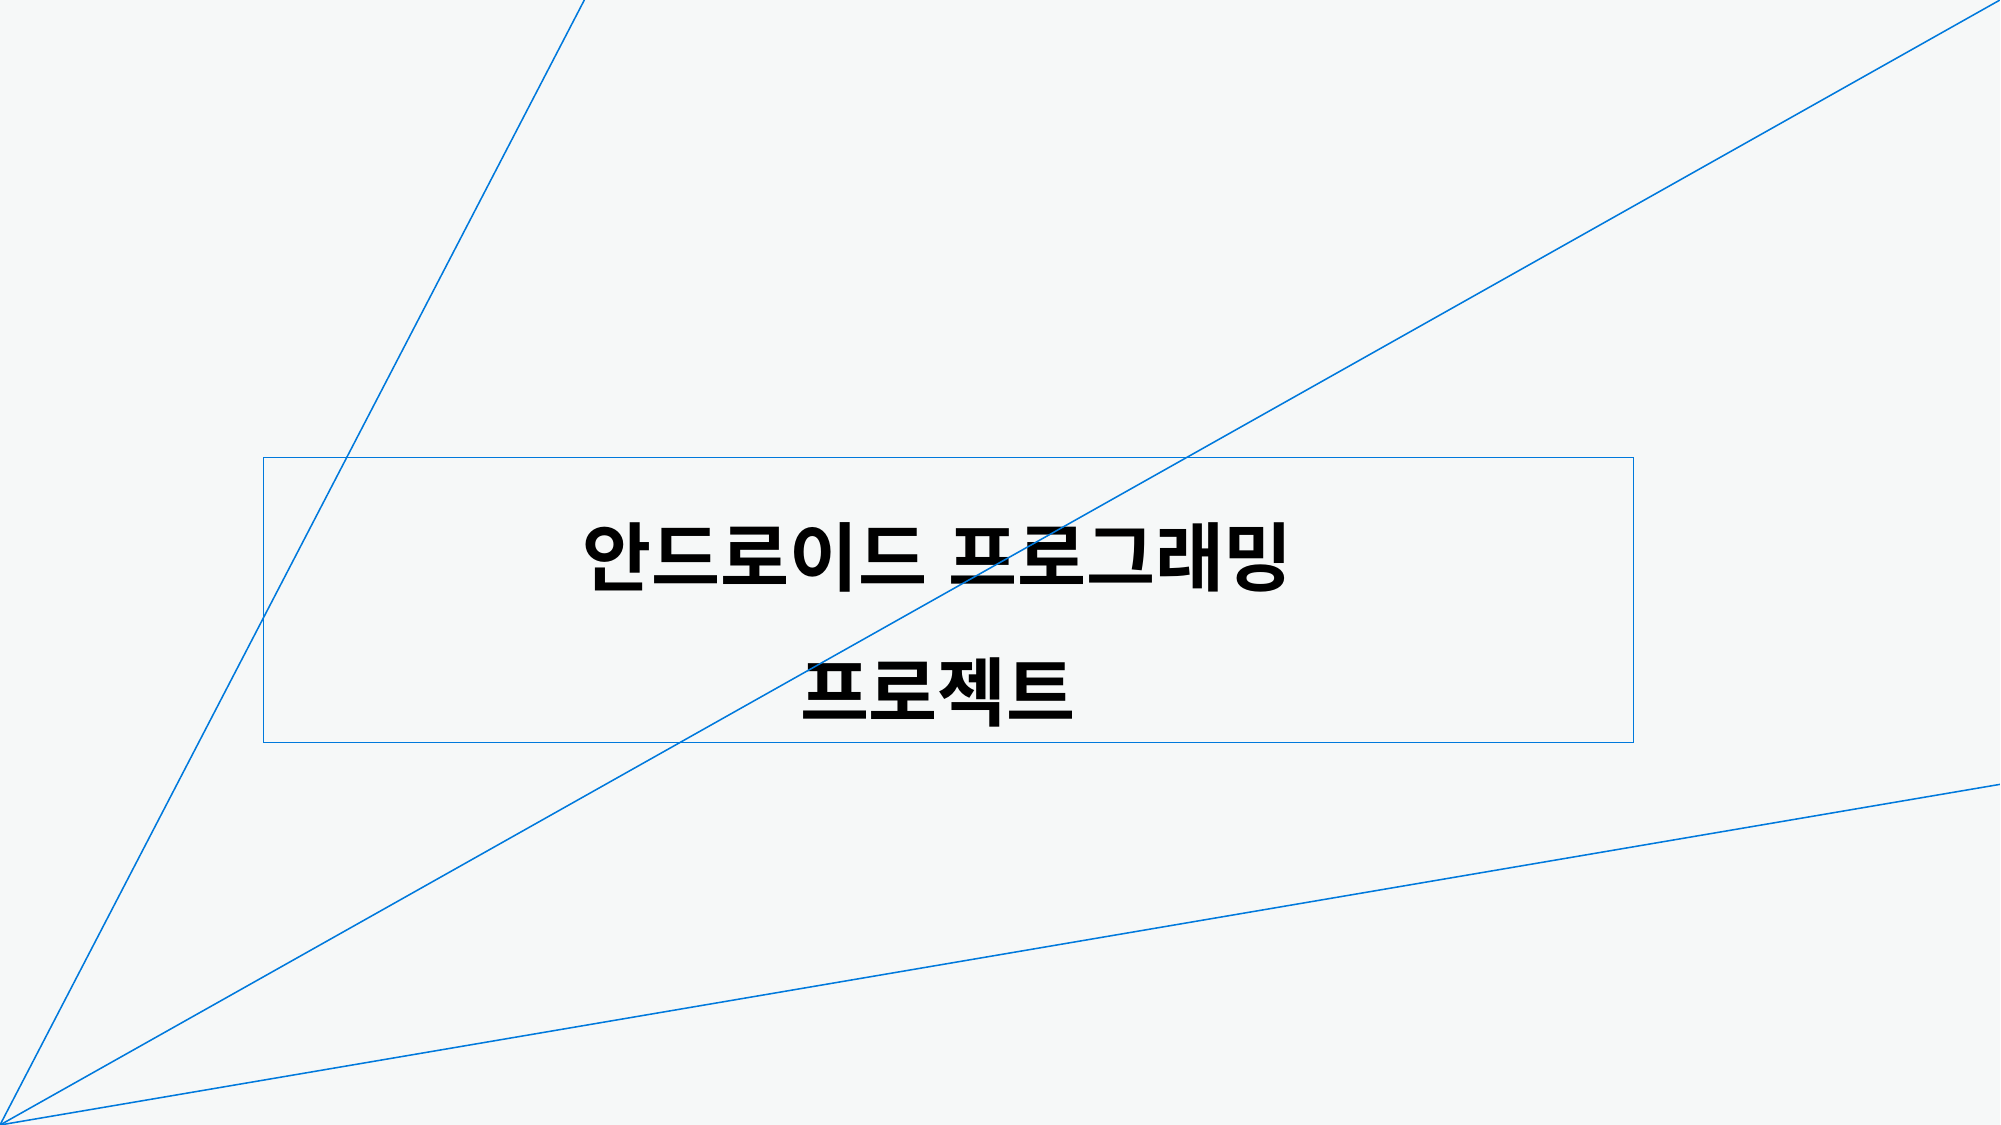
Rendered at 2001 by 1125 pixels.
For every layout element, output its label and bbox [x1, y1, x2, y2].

text_box [585, 0, 2000, 784]
text_box [0, 0, 585, 1125]
text_box [585, 784, 2000, 1125]
